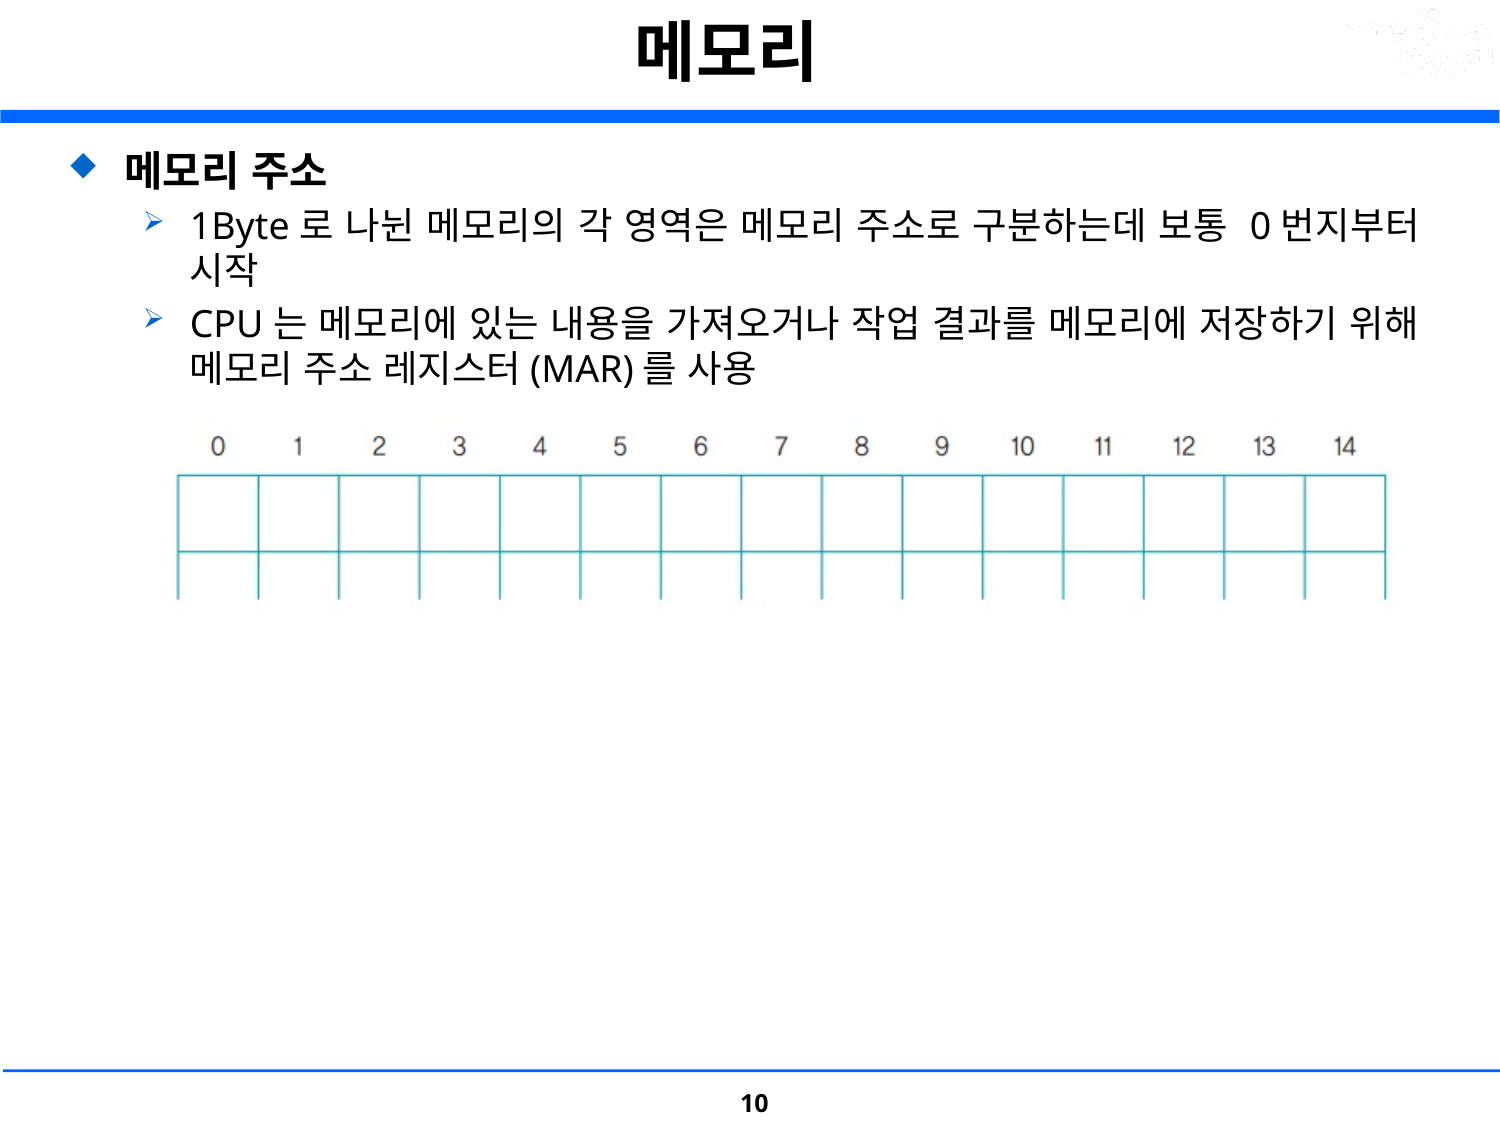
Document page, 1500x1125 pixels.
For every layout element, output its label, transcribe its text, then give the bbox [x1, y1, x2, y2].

picture [149, 420, 1402, 610]
list 메모리 주소 1Byte로 나뉜 메모리의 각 영역은 메모리 주소로 구분하는데 보통 0번지부터 시작 CPU는 메모리에 있는 내용을 가져오거나 작업 결과를 메모리에 저장하기 위해 메모리 주소 레지스터(MAR)를 사용 [53, 137, 1436, 1059]
picture [1402, 7, 1495, 77]
title 메모리 [51, 1, 1402, 119]
